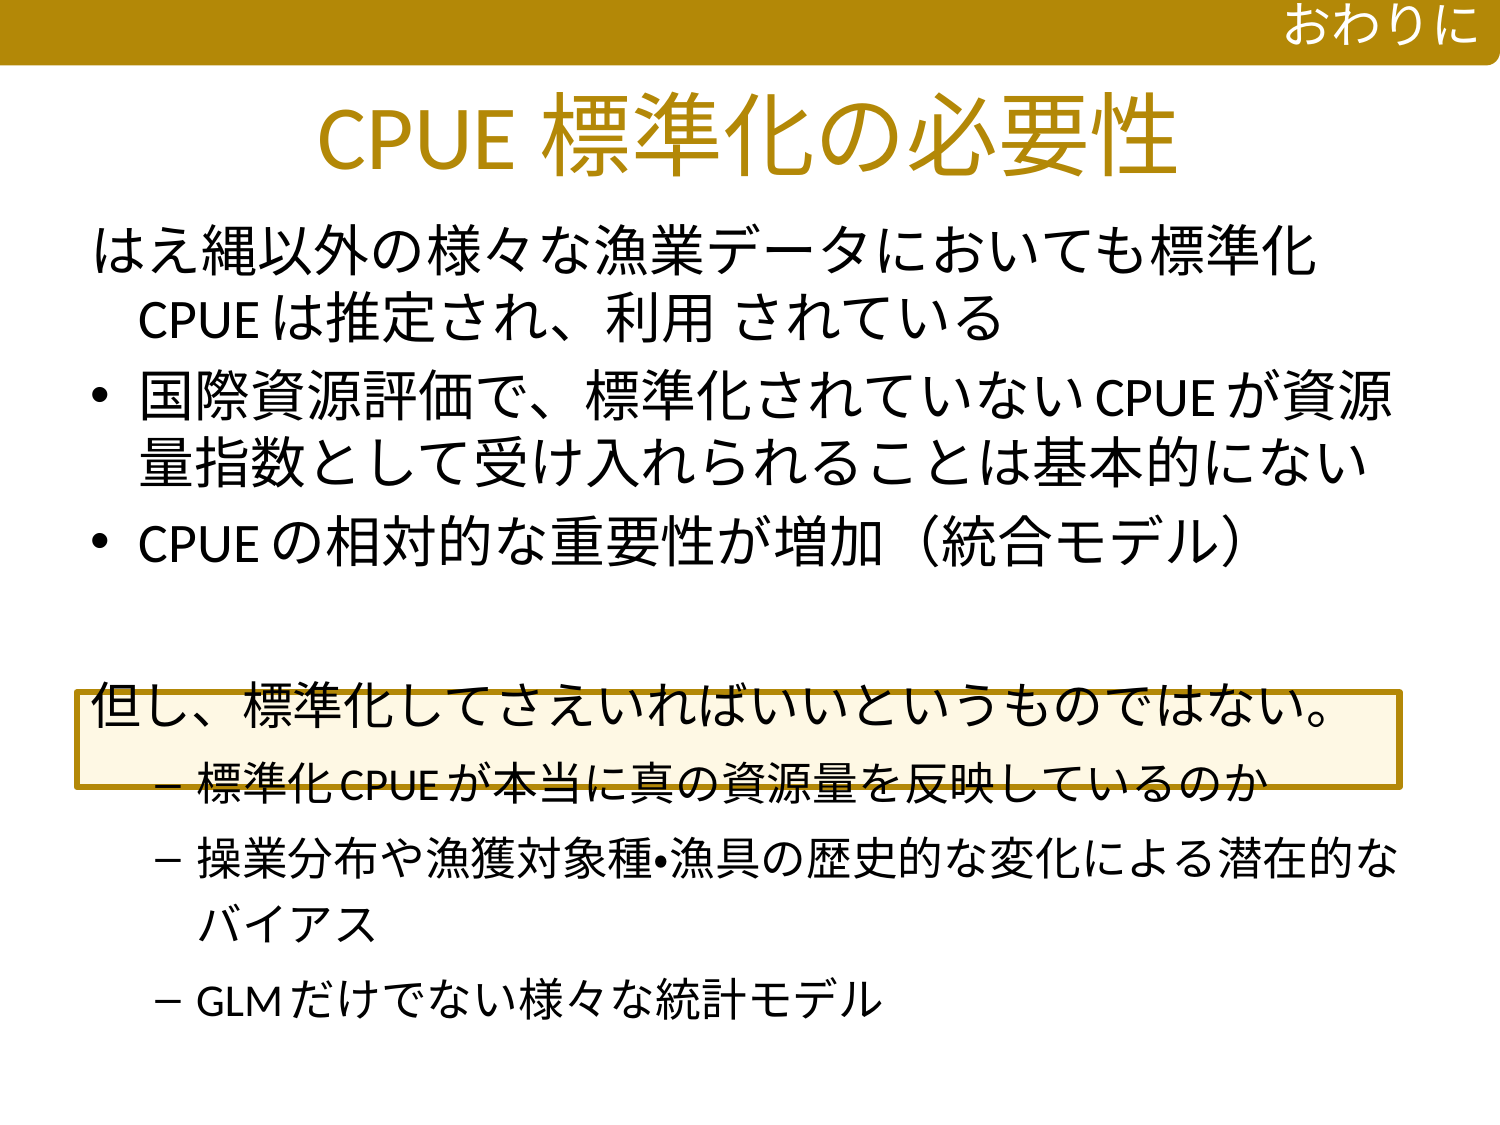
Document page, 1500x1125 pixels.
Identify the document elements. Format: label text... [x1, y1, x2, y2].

list はえ縄以外の様々な漁業データにおいても標準化CPUEは推定され、利用 されている 国際資源評価で、標準化されていないCPUEが資源量指数として受け入れられることは基本的にない CPUEの相対的な重要性が増加（統合モデル） 但し、標準化してさえいればいいというものではない。 標準化CPUEが本当に真の資源量を反映しているのか 操業分布や漁獲対象種・漁具の歴史的な変化による潜在的なバイアス GLMだけでない様々な統計モデル [75, 208, 1425, 1094]
title CPUE標準化の必要性 [75, 68, 1425, 197]
text_box おわりに [0, 0, 1500, 68]
